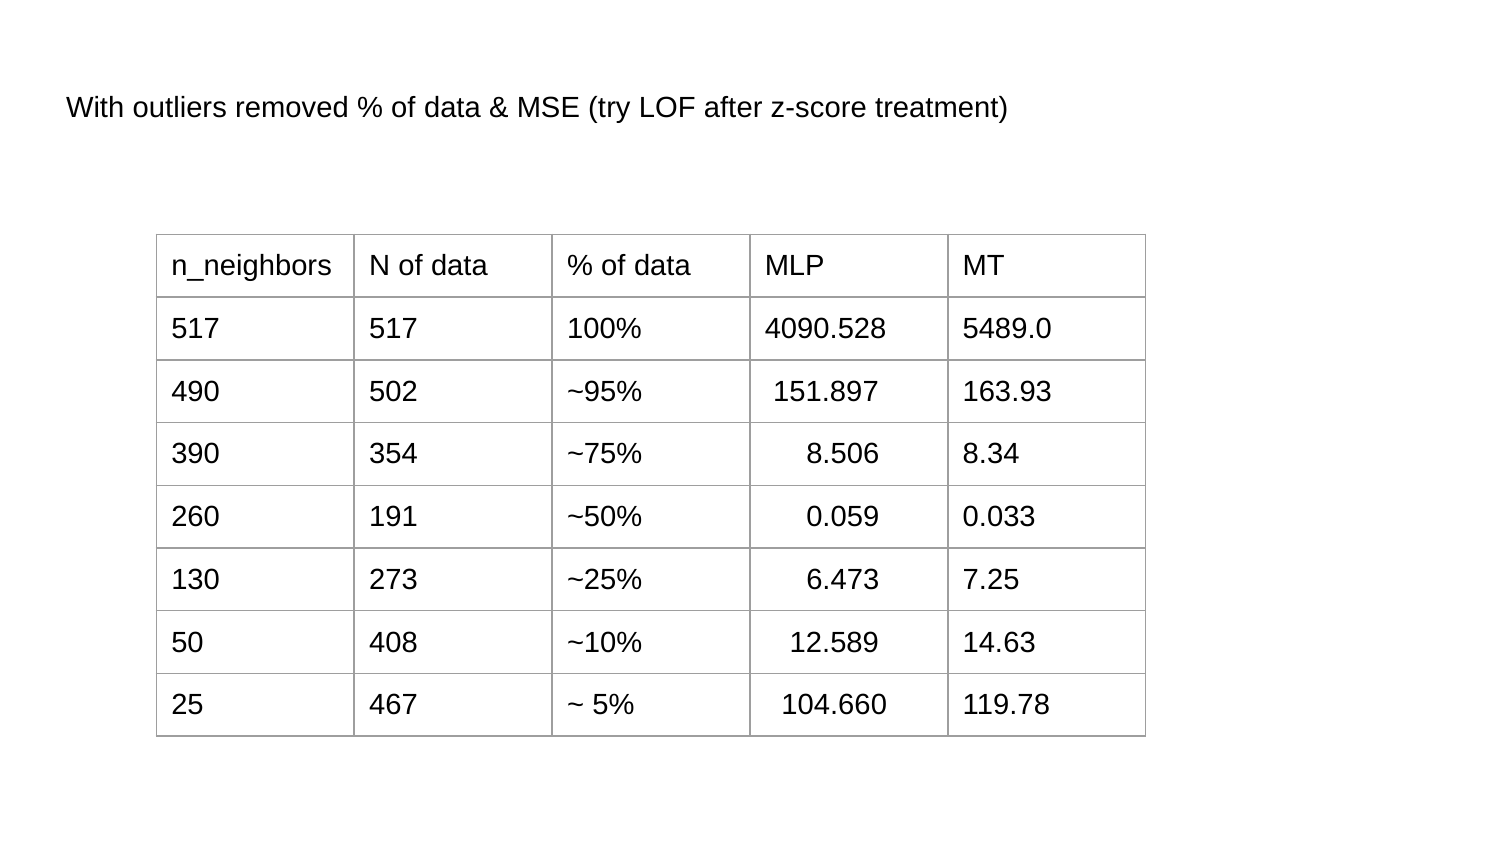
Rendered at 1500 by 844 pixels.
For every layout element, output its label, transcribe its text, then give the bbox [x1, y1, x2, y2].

table_cell 25 [157, 674, 353, 735]
table_header N of data [355, 235, 551, 296]
table_cell ~75% [553, 423, 749, 485]
table_cell ~50% [553, 486, 749, 547]
table_cell 517 [355, 298, 551, 359]
table_cell 6.473 [751, 549, 947, 610]
table_cell 130 [157, 549, 353, 610]
table_cell 0.033 [949, 486, 1145, 547]
table_header n_neighbors [157, 235, 353, 296]
table_cell 517 [157, 298, 353, 359]
table_cell 408 [355, 611, 551, 673]
table_cell 50 [157, 611, 353, 673]
table_cell 260 [157, 486, 353, 547]
table_cell 8.506 [751, 423, 947, 485]
table_cell 191 [355, 486, 551, 547]
table_cell ~95% [553, 361, 749, 422]
title With outliers removed % of data & MSE (try LOF after z-score treatment) [51, 72, 1449, 167]
table_cell 273 [355, 549, 551, 610]
table_cell 4090.528 [751, 298, 947, 359]
table_cell ~ 5% [553, 674, 749, 735]
table_cell 7.25 [949, 549, 1145, 610]
table_cell 8.34 [949, 423, 1145, 485]
table_cell 119.78 [949, 674, 1145, 735]
table_cell 5489.0 [949, 298, 1145, 359]
table_cell 0.059 [751, 486, 947, 547]
table_cell ~10% [553, 611, 749, 673]
table_cell 100% [553, 298, 749, 359]
table_cell ~25% [553, 549, 749, 610]
table_cell 14.63 [949, 611, 1145, 673]
table_cell 151.897 [751, 361, 947, 422]
table_cell 354 [355, 423, 551, 485]
table_header % of data [553, 235, 749, 296]
table_header MT [949, 235, 1145, 296]
table_cell 490 [157, 361, 353, 422]
table_cell 467 [355, 674, 551, 735]
table_cell 104.660 [751, 674, 947, 735]
table_cell 390 [157, 423, 353, 485]
table_cell 163.93 [949, 361, 1145, 422]
table_cell 12.589 [751, 611, 947, 673]
table_header MLP [751, 235, 947, 296]
table_cell 502 [355, 361, 551, 422]
